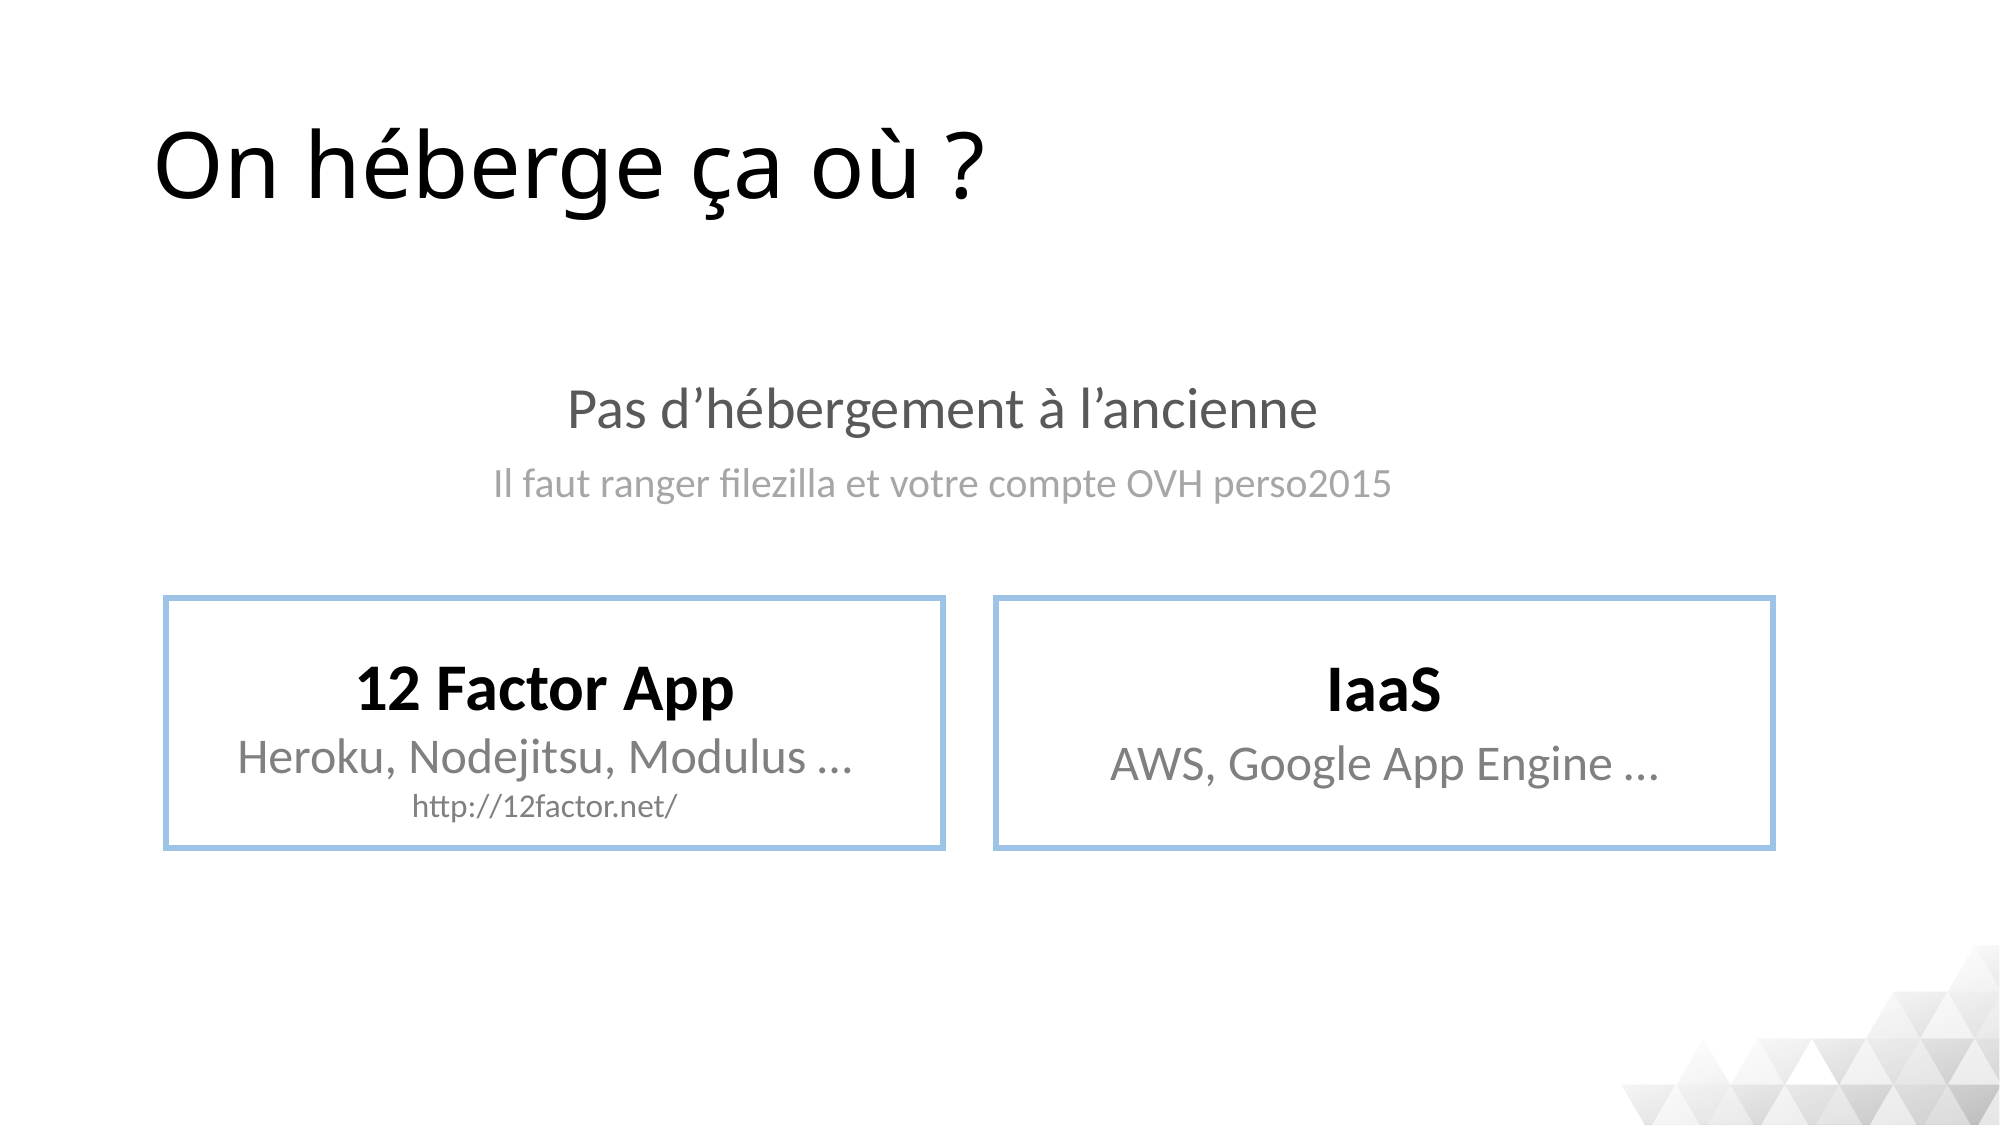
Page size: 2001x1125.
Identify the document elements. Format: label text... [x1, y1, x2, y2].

title On héberge ça où ? [137, 59, 1863, 278]
list Pas d’hébergement à l’ancienne Il faut ranger filezilla et votre compte OVH perso2015 [474, 279, 1412, 553]
picture [1117, 238, 2000, 1125]
text_box [165, 597, 944, 849]
text_box [995, 597, 1774, 849]
